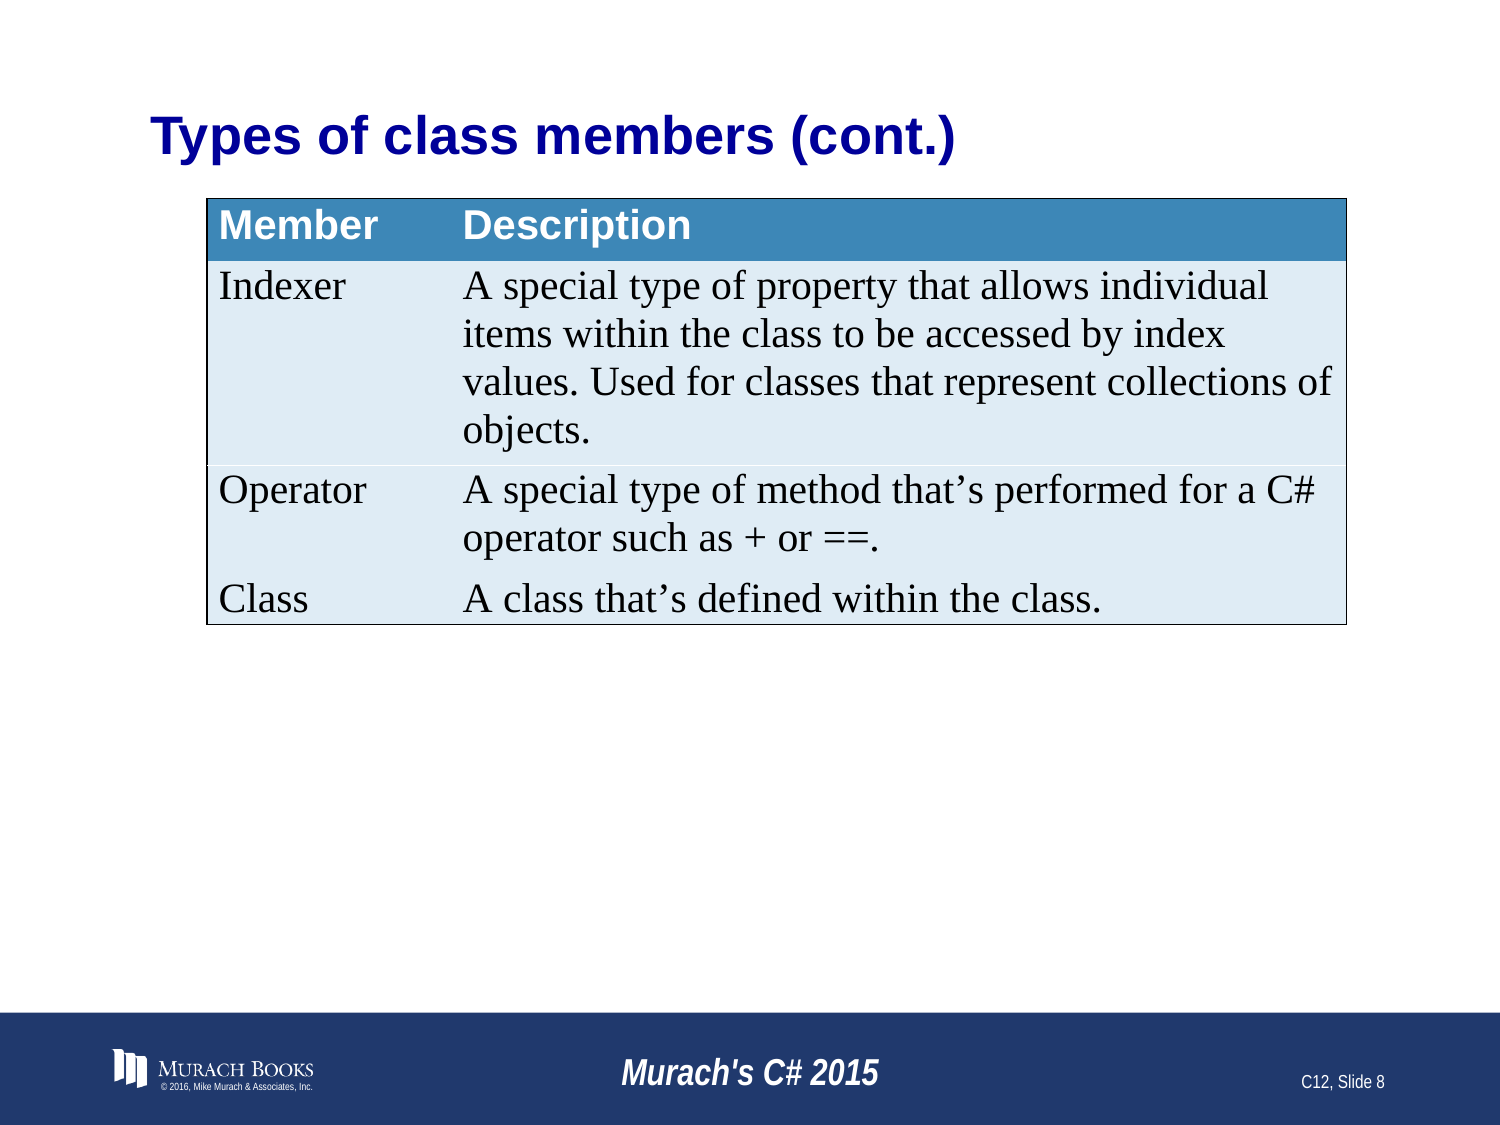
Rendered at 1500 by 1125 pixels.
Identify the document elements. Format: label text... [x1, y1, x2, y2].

footer © 2016, Mike Murach & Associates, Inc. [12, 1025, 463, 1100]
slide_number C12, Slide 8 [1087, 1025, 1400, 1100]
title Types of class members (cont.) [150, 99, 1350, 166]
slide_number Murach's C# 2015 [463, 1025, 1050, 1100]
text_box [162, 185, 1361, 638]
